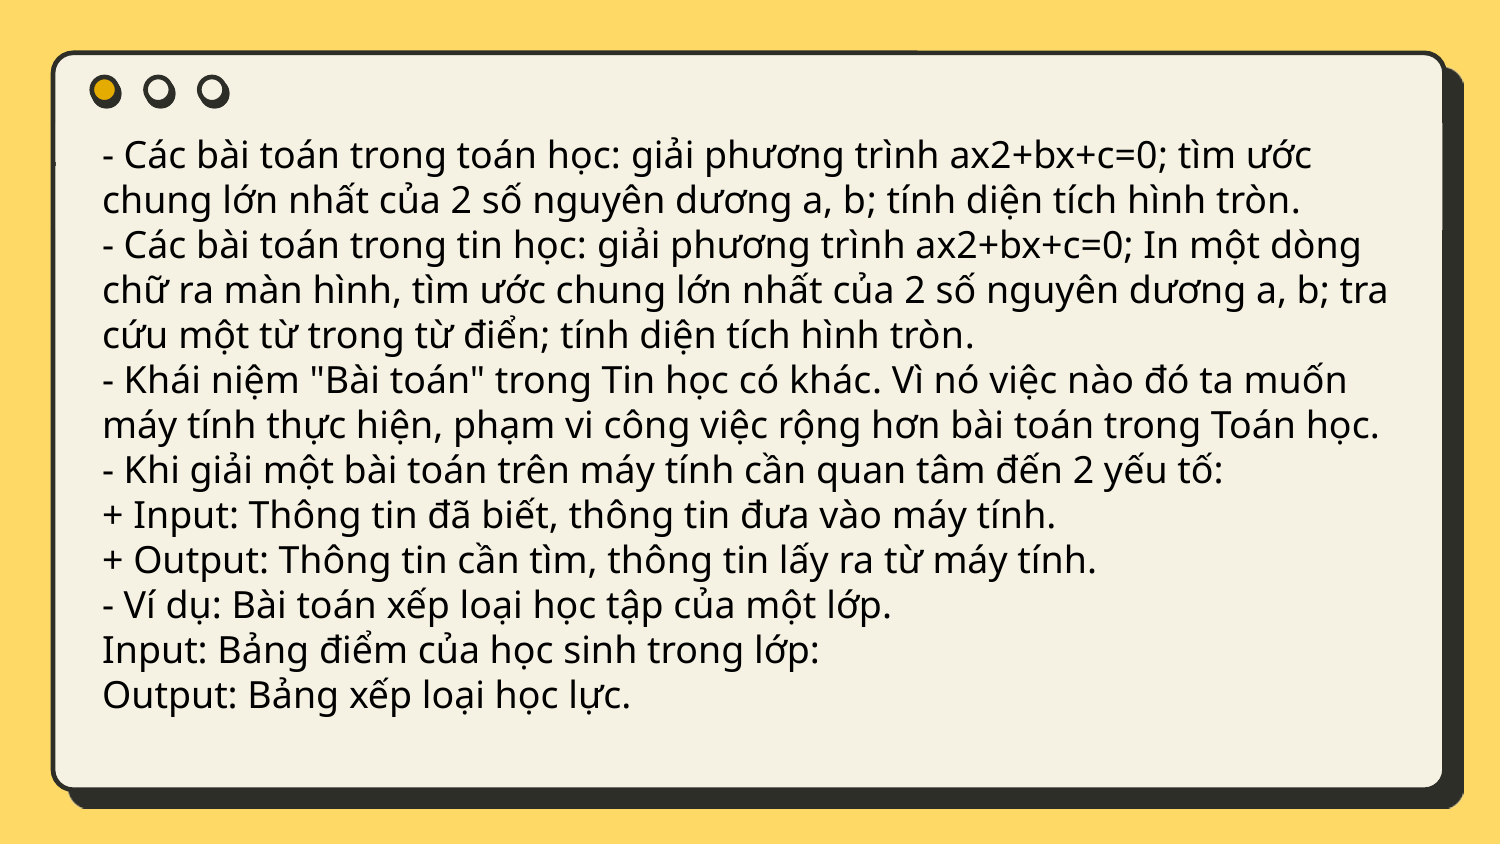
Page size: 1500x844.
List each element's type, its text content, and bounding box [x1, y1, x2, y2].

text_box - Các bài toán trong toán học: giải phương trình ax2+bx+c=0; tìm ước chung lớn nhất của 2 số nguyên dương a, b; tính diện tích hình tròn. - Các bài toán trong tin học: giải phương trình ax2+bx+c=0; In một dòng chữ ra màn hình, tìm ước chung lớn nhất của 2 số nguyên dương a, b; tra cứu một từ trong từ điển; tính diện tích hình tròn. - Khái niệm "Bài toán" trong Tin học có khác. Vì nó việc nào đó ta muốn máy tính thực hiện, phạm vi công việc rộng hơn bài toán trong Toán học. - Khi giải một bài toán trên máy tính cần quan tâm đến 2 yếu tố: + Input: Thông tin đã biết, thông tin đưa vào máy tính. + Output: Thông tin cần tìm, thông tin lấy ra từ máy tính. - Ví dụ: Bài toán xếp loại học tập của một lớp. Input: Bảng điểm của học sinh trong lớp: Output: Bảng xếp loại học lực. [87, 237, 1443, 758]
picture [55, 122, 1443, 230]
